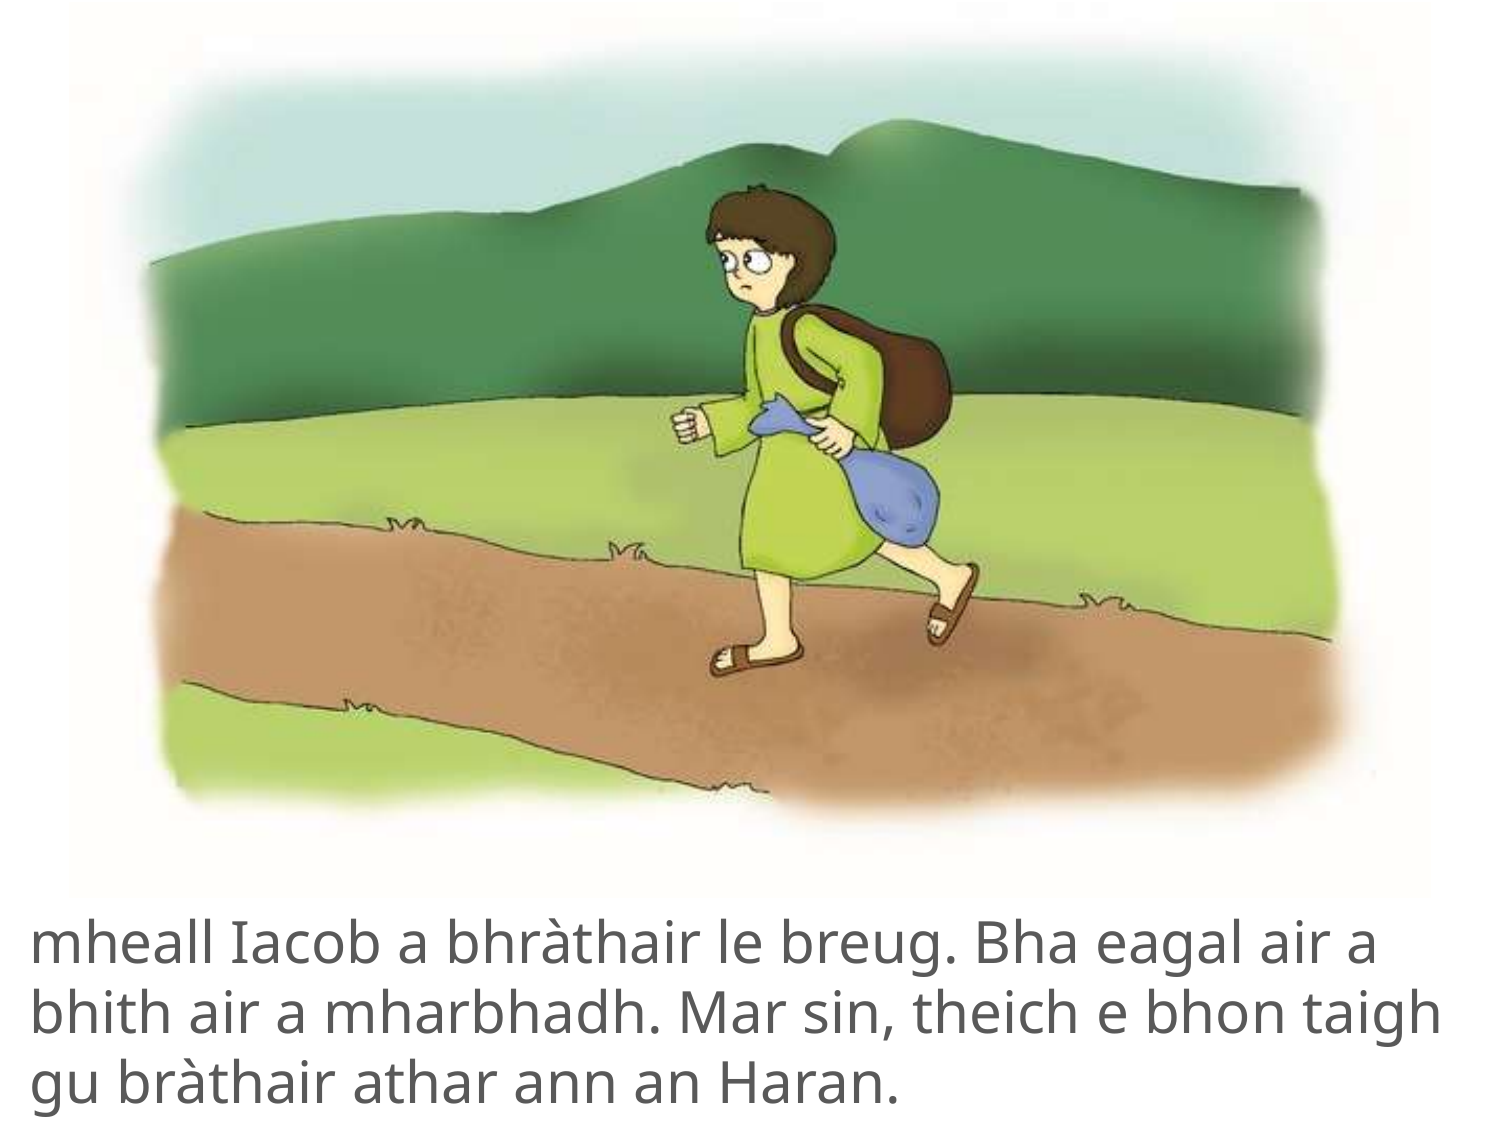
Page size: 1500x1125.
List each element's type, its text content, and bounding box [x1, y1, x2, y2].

picture [69, 1, 1431, 899]
text_box mheall Iacob a bhràthair le breug. Bha eagal air a bhith air a mharbhadh. Mar sin, theich e bhon taigh gu bràthair athar ann an Haran. [14, 897, 1486, 1123]
